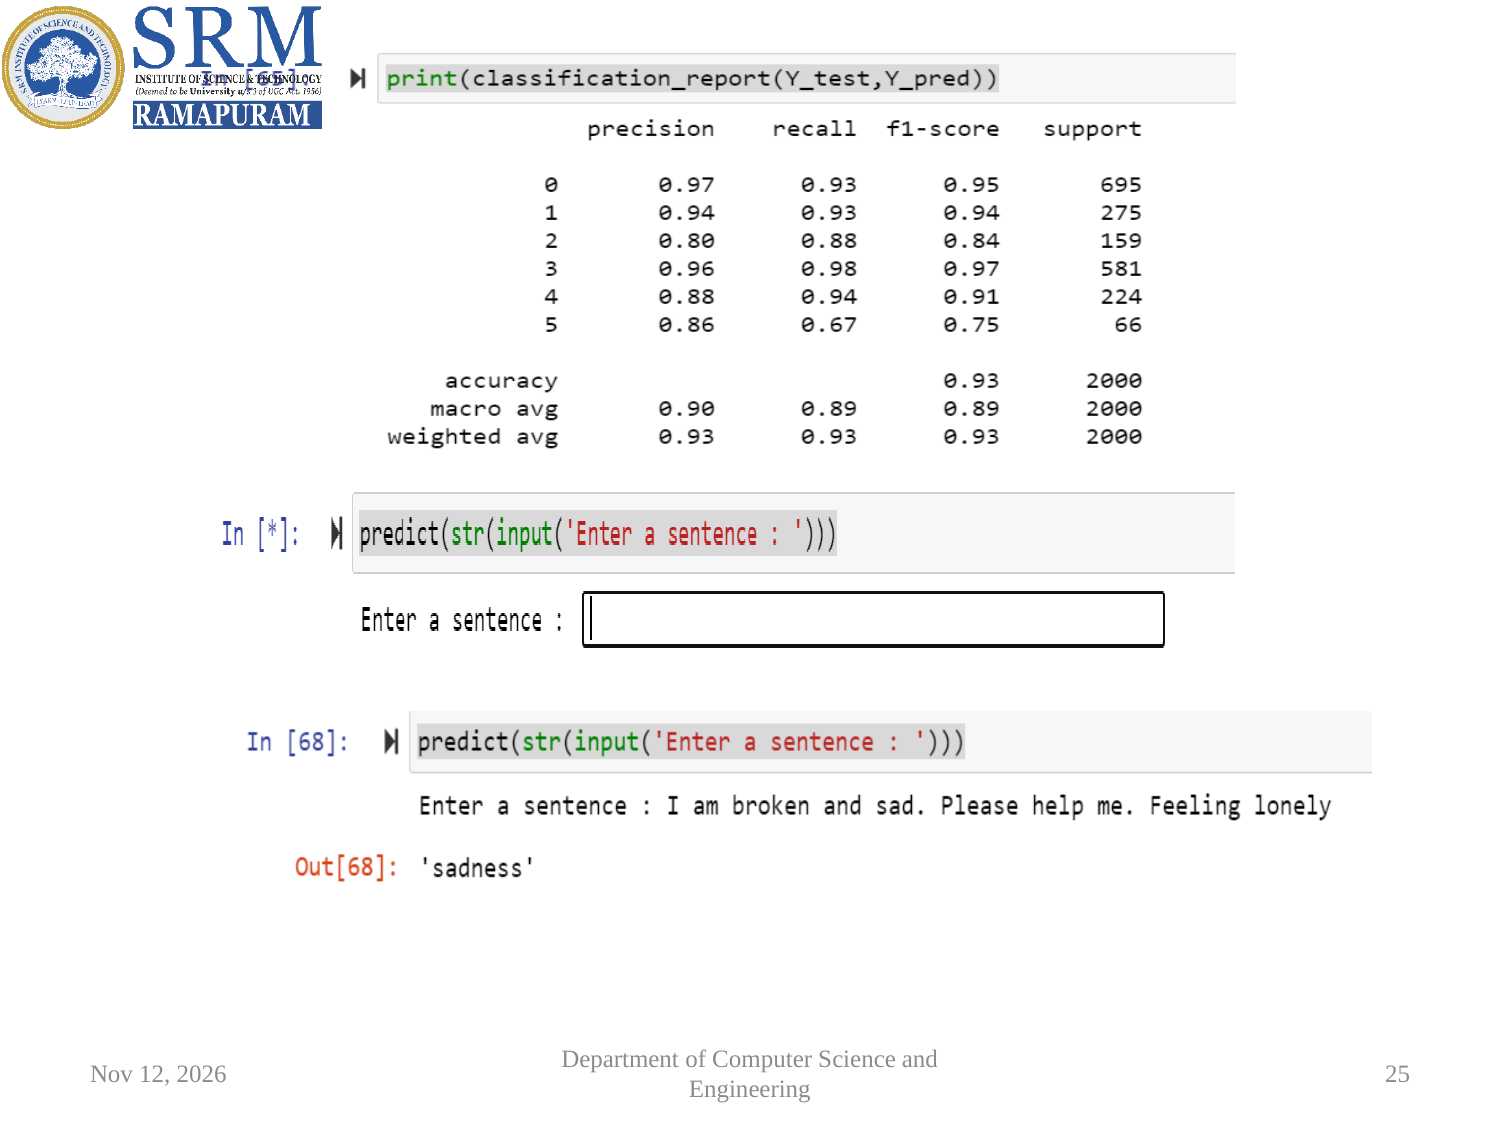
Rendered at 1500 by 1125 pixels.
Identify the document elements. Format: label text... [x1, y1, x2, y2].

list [196, 41, 1237, 464]
picture [0, 4, 323, 131]
picture [241, 711, 1373, 900]
footer Department of Computer Science and Engineering [512, 1042, 988, 1103]
slide_number 25 [1074, 1042, 1425, 1103]
slide_number 1-Jun-21 [75, 1042, 425, 1103]
picture [194, 483, 1235, 672]
